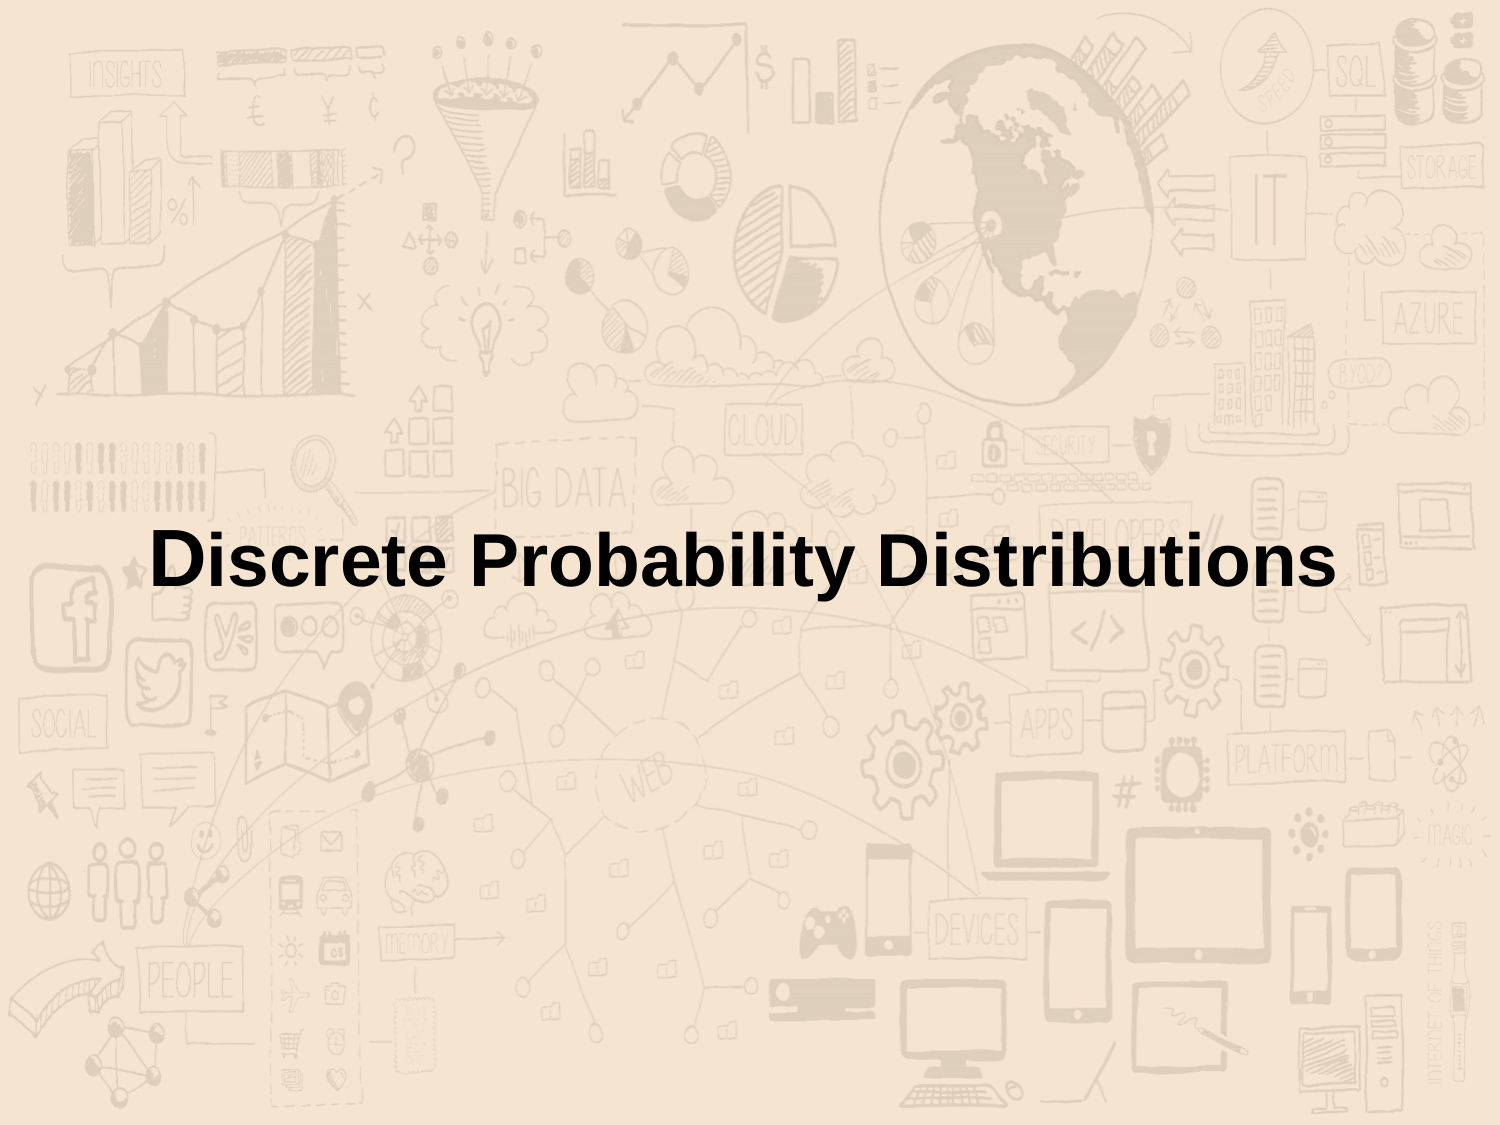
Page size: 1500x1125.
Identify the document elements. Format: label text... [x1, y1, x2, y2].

picture [0, 0, 1500, 1125]
title Discrete Probability Distributions [99, 399, 1389, 701]
